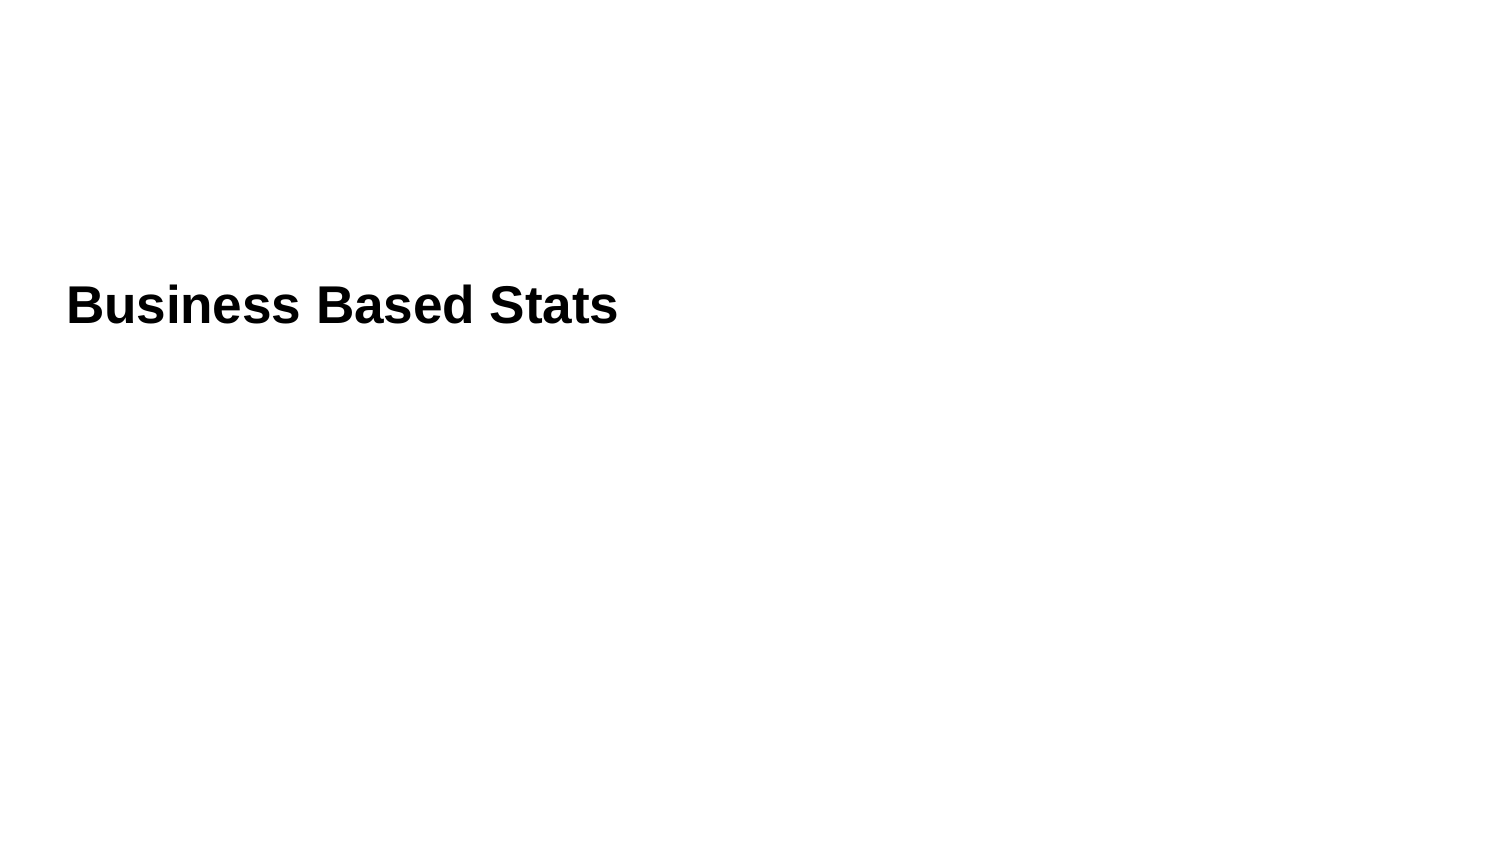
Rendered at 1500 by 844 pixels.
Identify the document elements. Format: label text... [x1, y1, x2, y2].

title Business Based Stats [51, 255, 1449, 350]
